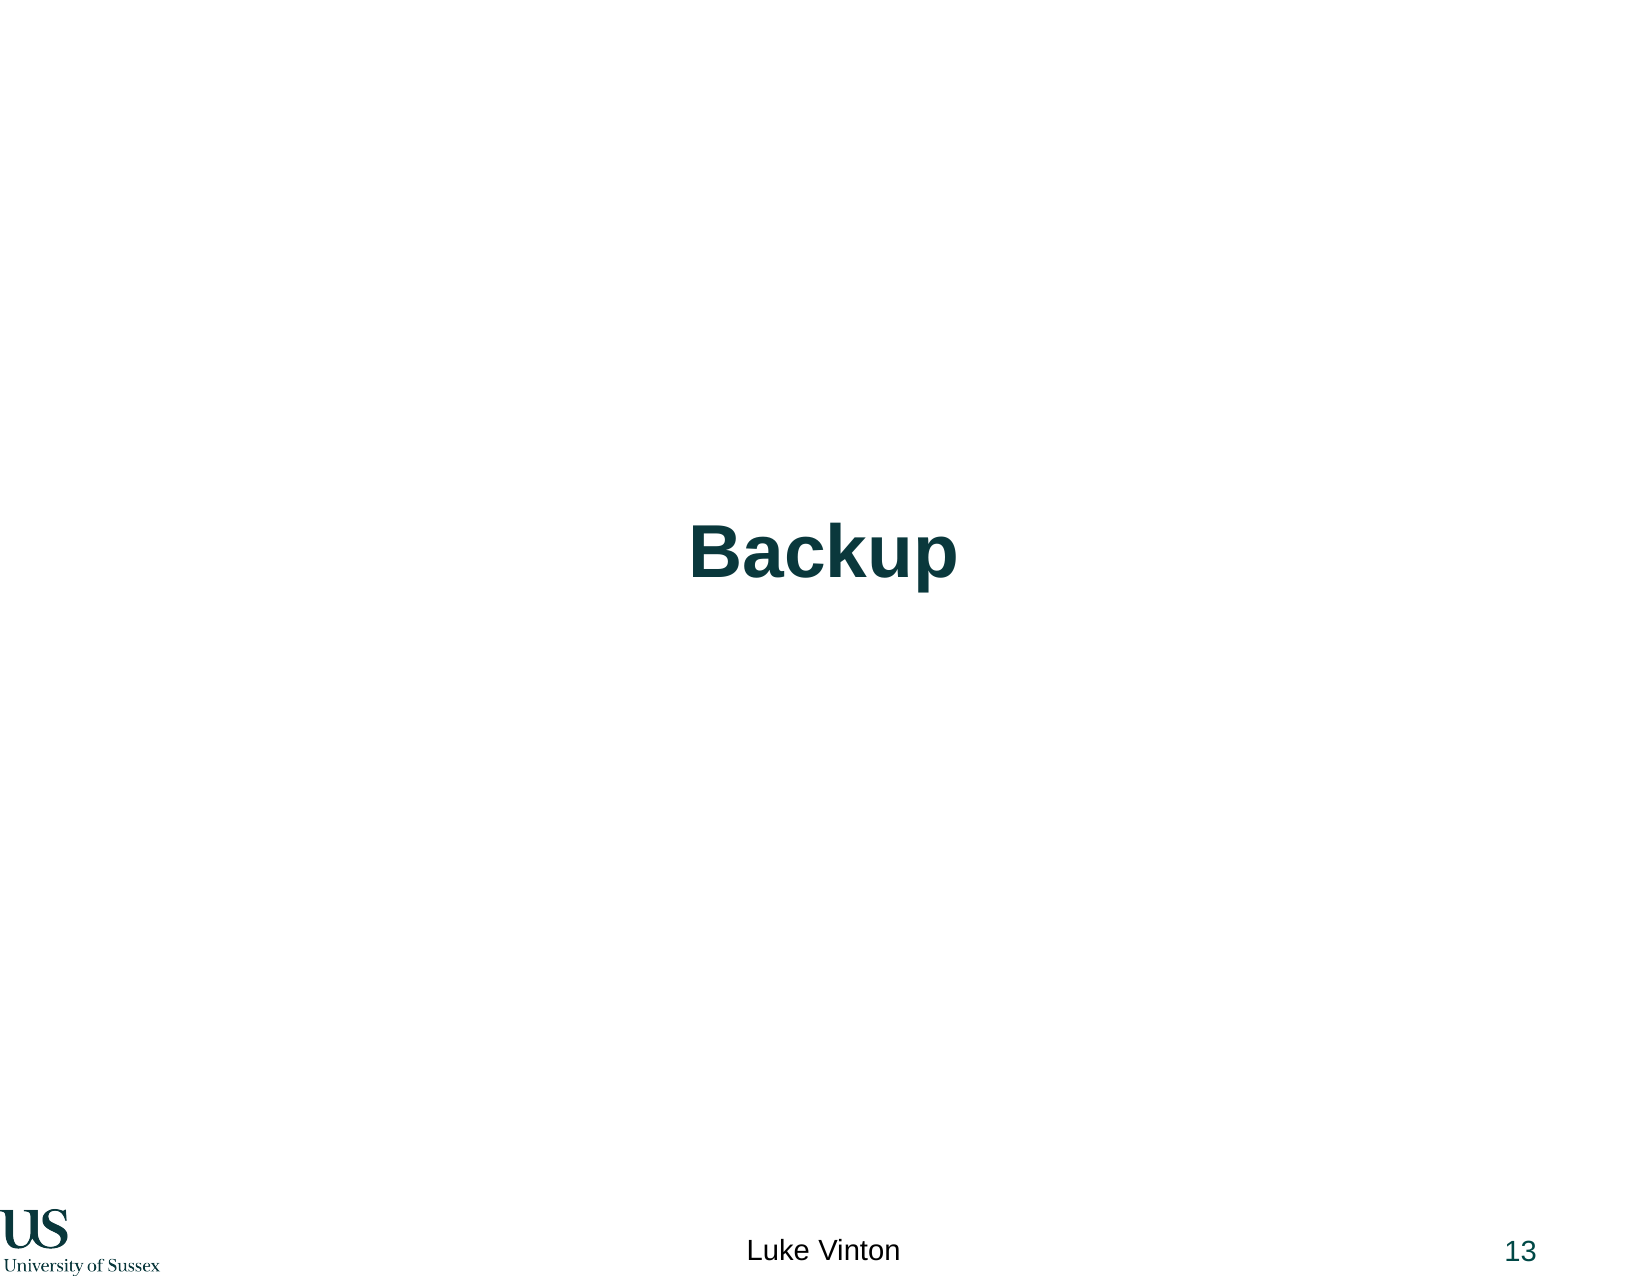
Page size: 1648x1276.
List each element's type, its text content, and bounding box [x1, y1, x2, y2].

title Backup [355, 502, 1293, 598]
picture [0, 1199, 188, 1276]
